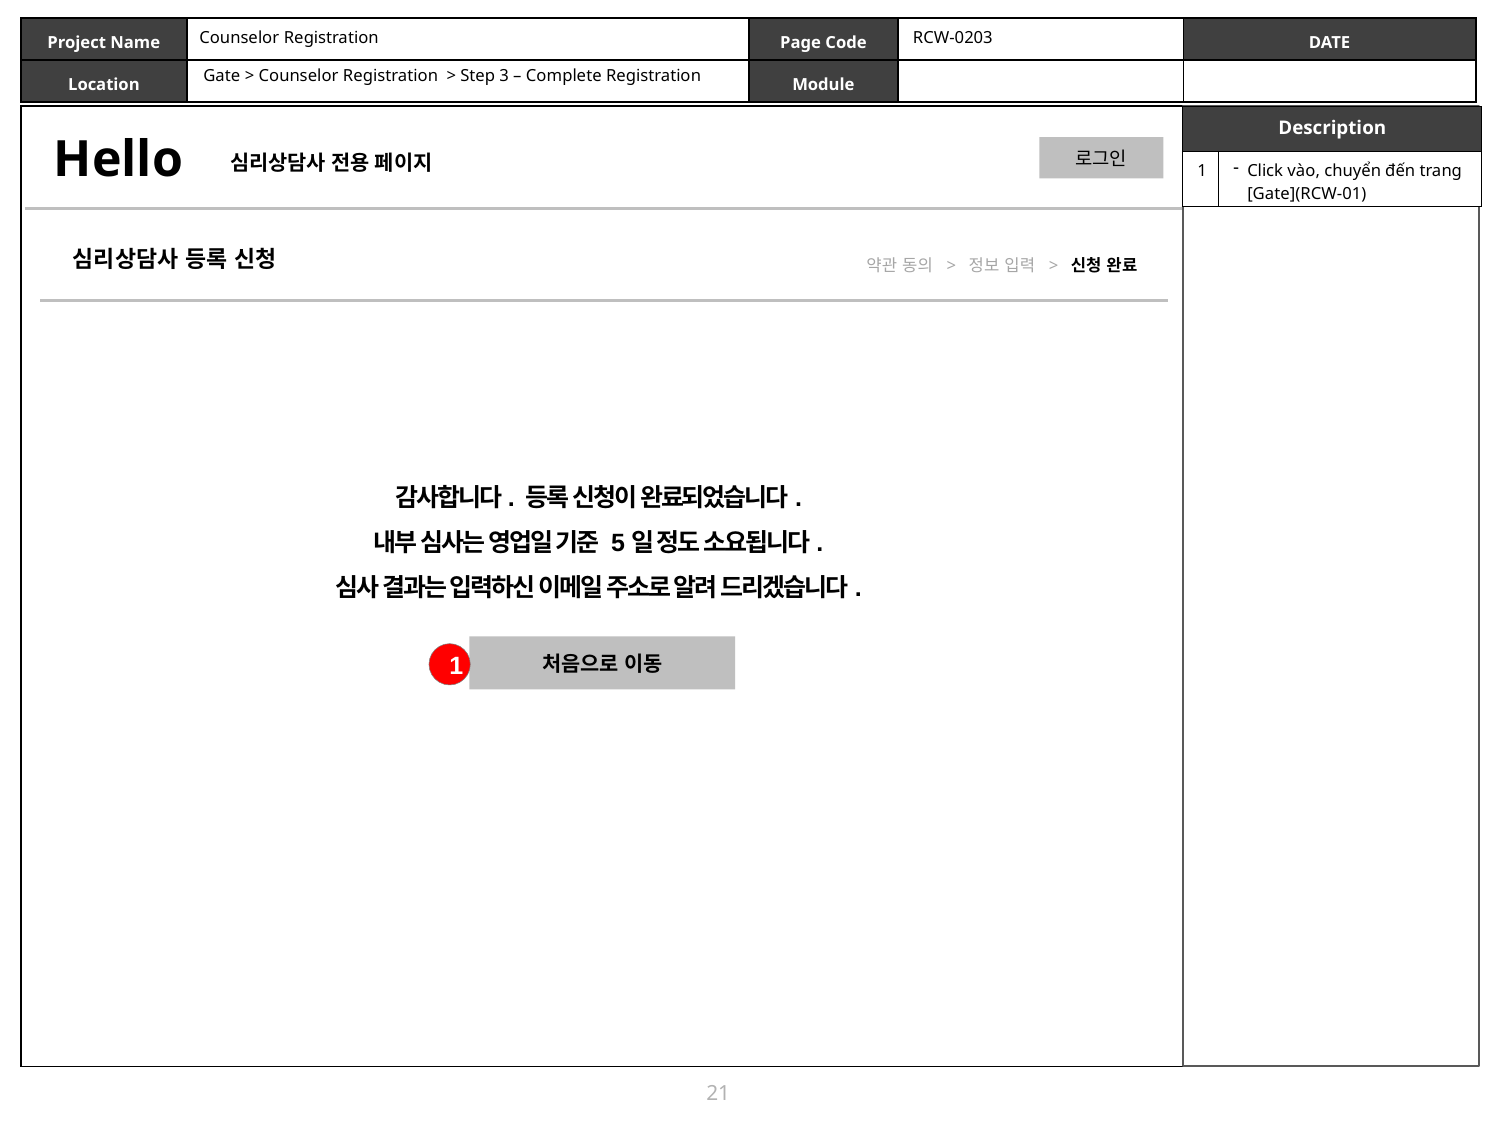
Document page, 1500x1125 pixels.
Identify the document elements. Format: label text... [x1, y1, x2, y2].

table_cell Click vào, chuyển đến trang [Gate](RCW-01) [1219, 152, 1481, 206]
text_box Counselor Registration [184, 19, 399, 54]
text_box 심리상담사 등록 신청 [57, 237, 292, 280]
table_header Description [1183, 107, 1481, 151]
text_box 처음으로 이동 [467, 634, 737, 691]
text_box 1 [426, 641, 473, 688]
table_cell 1 [1183, 152, 1218, 206]
text_box RCW-0203 [898, 19, 1008, 54]
text_box 약관 동의 > 정보 입력 > 신청 완료 [851, 247, 1153, 283]
slide_number 21 [543, 1063, 894, 1124]
text_box Gate > Counselor Registration > Step 3 – Complete Registration [188, 57, 717, 93]
text_box 감사합니다. 등록 신청이 완료되었습니다. 내부 심사는 영업일 기준 5일 정도 소요됩니다. 심사 결과는 입력하신 이메일 주소로 알려 드리겠습니다. [320, 459, 877, 609]
